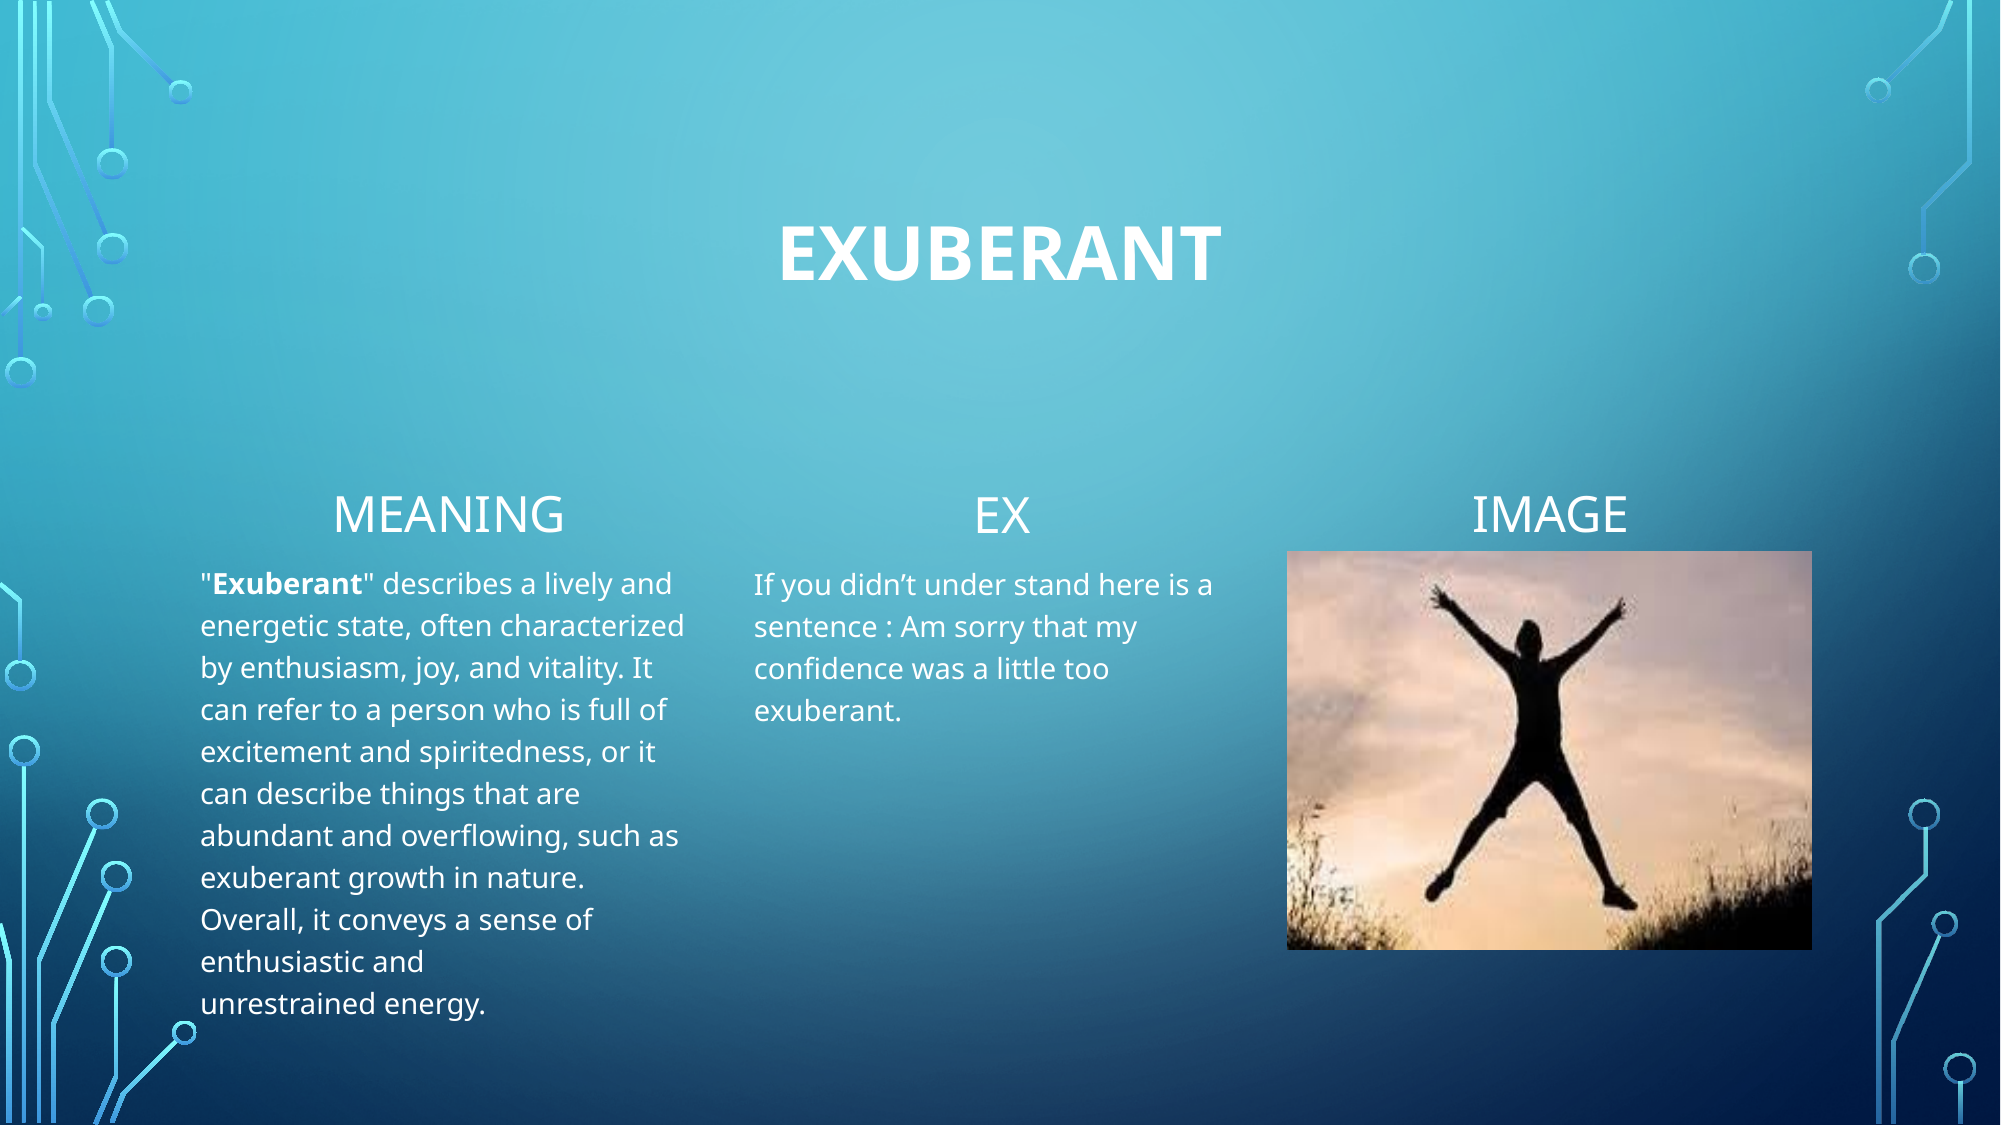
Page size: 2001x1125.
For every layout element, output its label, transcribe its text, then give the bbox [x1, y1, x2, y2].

list meaning [187, 438, 712, 551]
picture [1287, 550, 1813, 951]
list "Exuberant" describes a lively and energetic state, often characterized by enthusiasm, joy, and vitality. It can refer to a person who is full of excitement and spiritedness, or it can describe things that are abundant and overflowing, such as exuberant growth in nature. Overall, it conveys a sense of enthusiastic and unrestrained energy. [185, 551, 712, 950]
list If you didn’t under stand here is a sentence : Am sorry that my confidence was a little too exuberant. [738, 551, 1264, 951]
title Exuberant [187, 99, 1813, 413]
list image [1288, 438, 1813, 550]
list EX [740, 439, 1263, 551]
